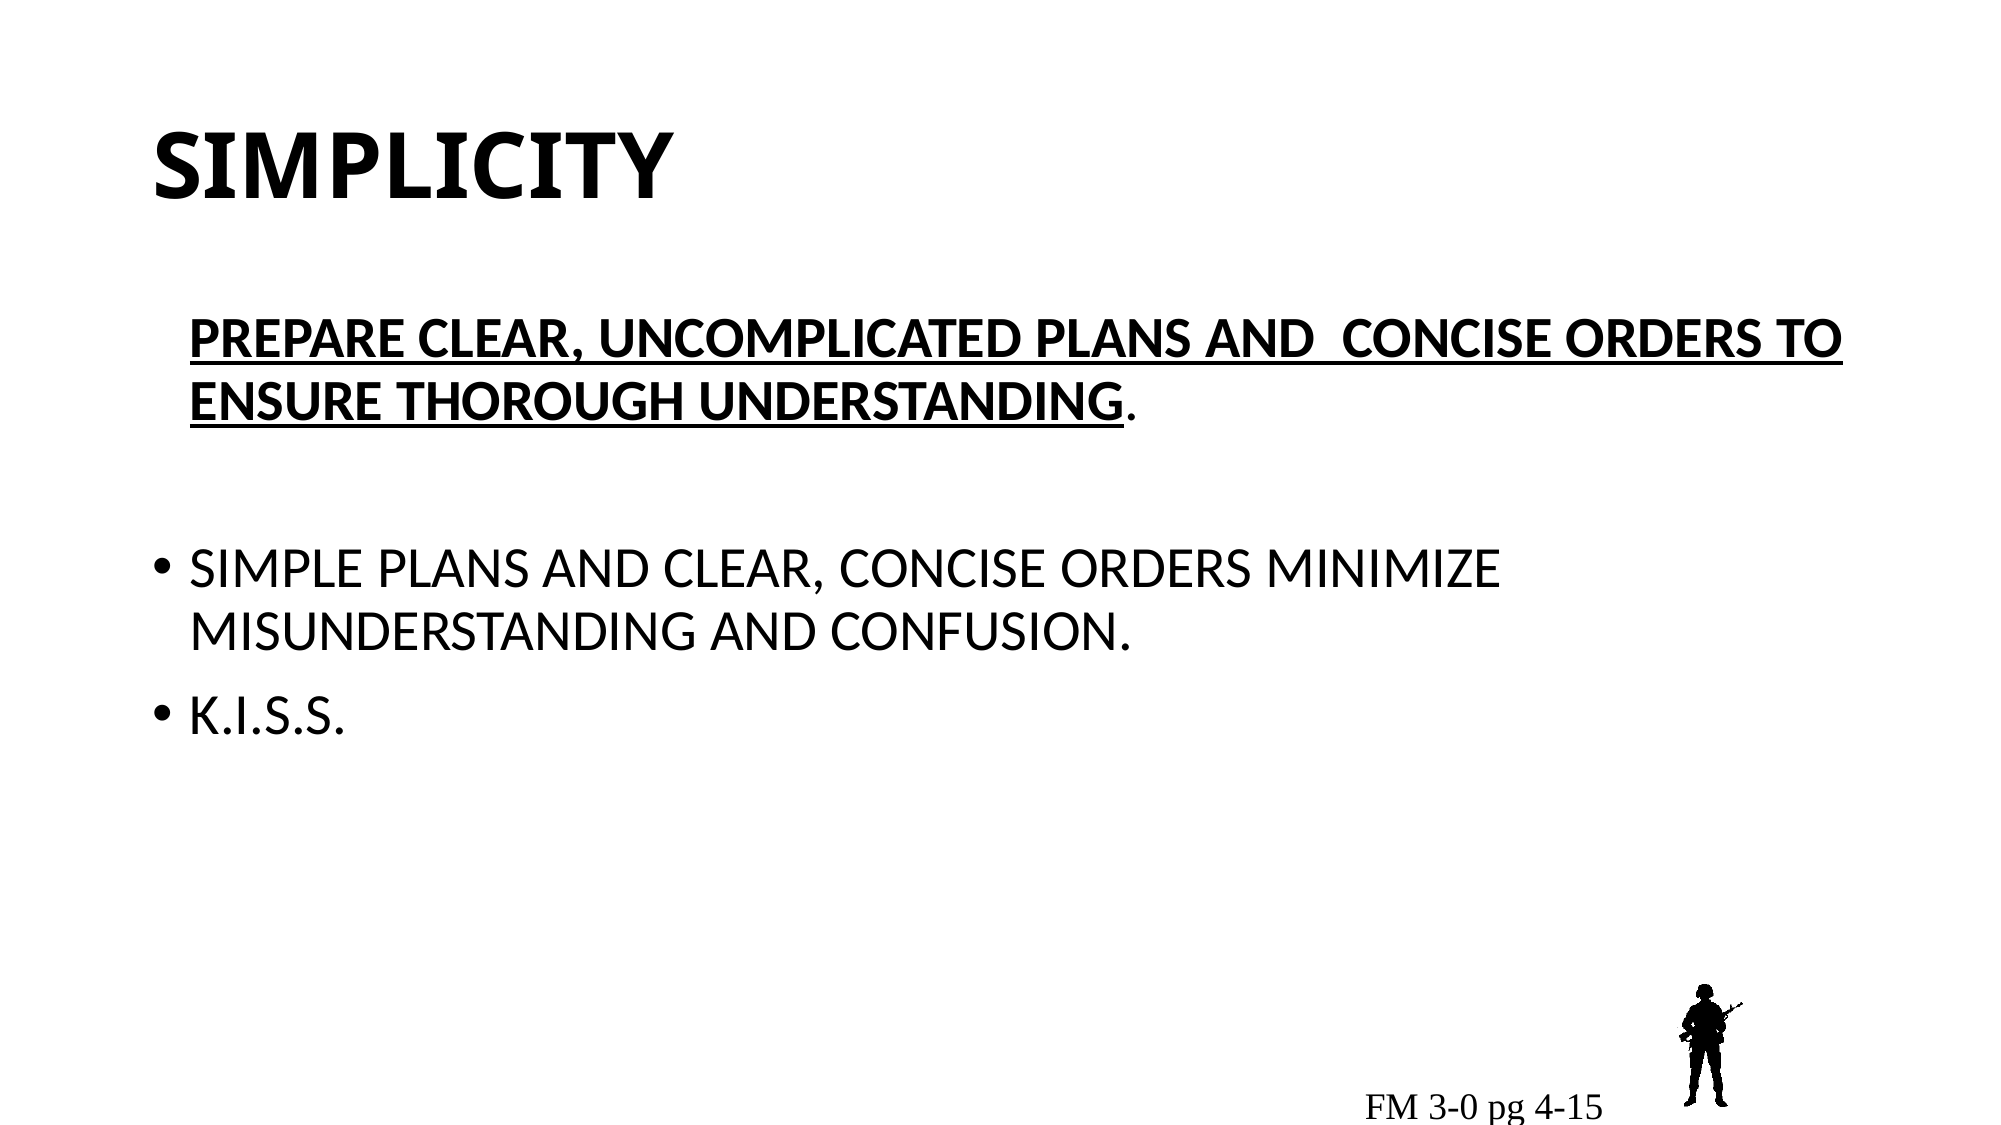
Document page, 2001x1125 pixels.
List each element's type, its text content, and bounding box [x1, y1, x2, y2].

list PREPARE CLEAR, UNCOMPLICATED PLANS AND CONCISE ORDERS TO ENSURE THOROUGH UNDERSTANDING. SIMPLE PLANS AND CLEAR, CONCISE ORDERS MINIMIZE MISUNDERSTANDING AND CONFUSION. K.I.S.S. [137, 299, 1863, 1014]
title SIMPLICITY [137, 59, 1863, 278]
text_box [1674, 974, 1749, 1116]
text_box FM 3-0 pg 4-15 [1349, 1074, 1638, 1125]
